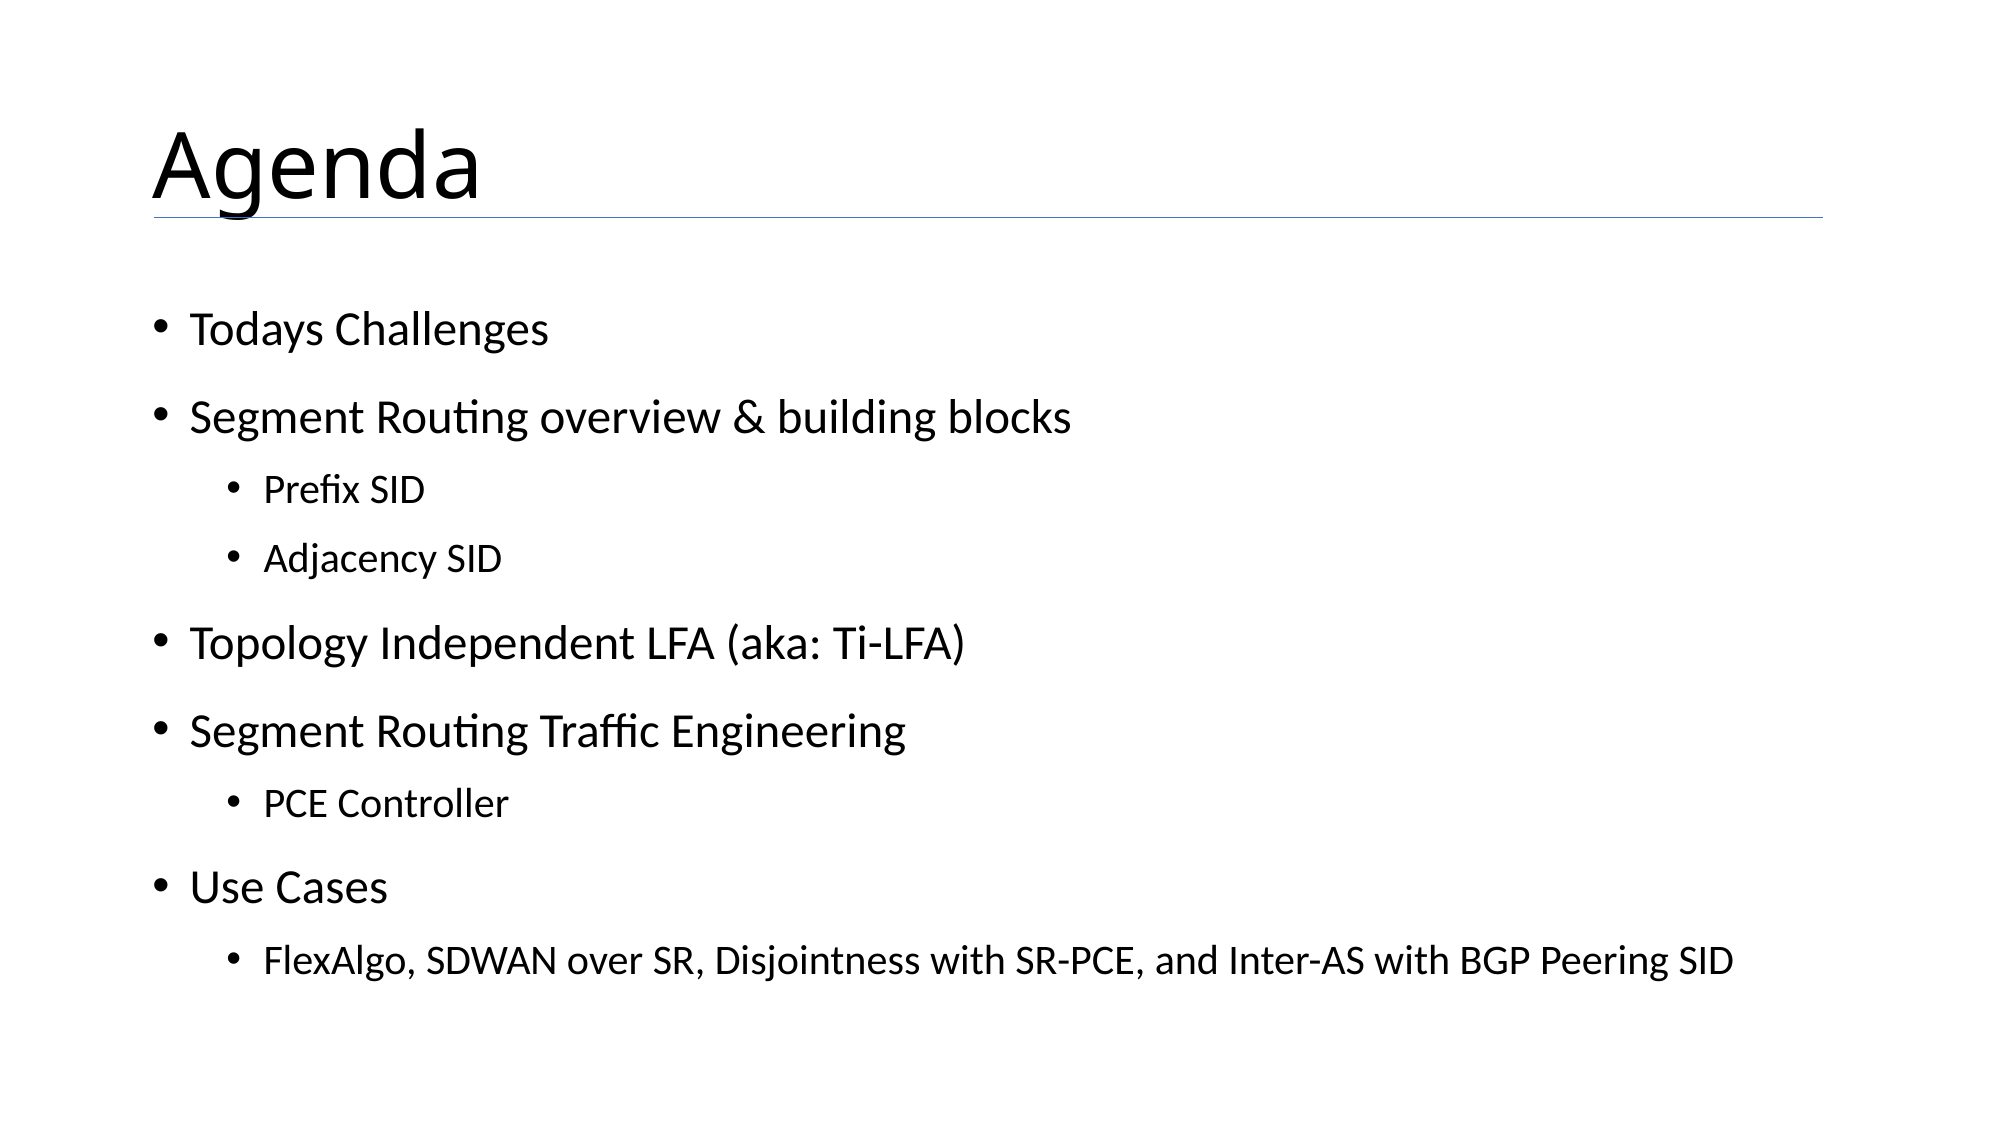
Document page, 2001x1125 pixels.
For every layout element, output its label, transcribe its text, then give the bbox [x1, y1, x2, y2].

list Todays Challenges Segment Routing overview & building blocks Prefix SID Adjacency SID Topology Independent LFA (aka: Ti-LFA) Segment Routing Traffic Engineering PCE Controller Use Cases FlexAlgo, SDWAN over SR, Disjointness with SR-PCE, and Inter-AS with BGP Peering SID [137, 277, 1863, 992]
title Agenda [137, 59, 1863, 277]
